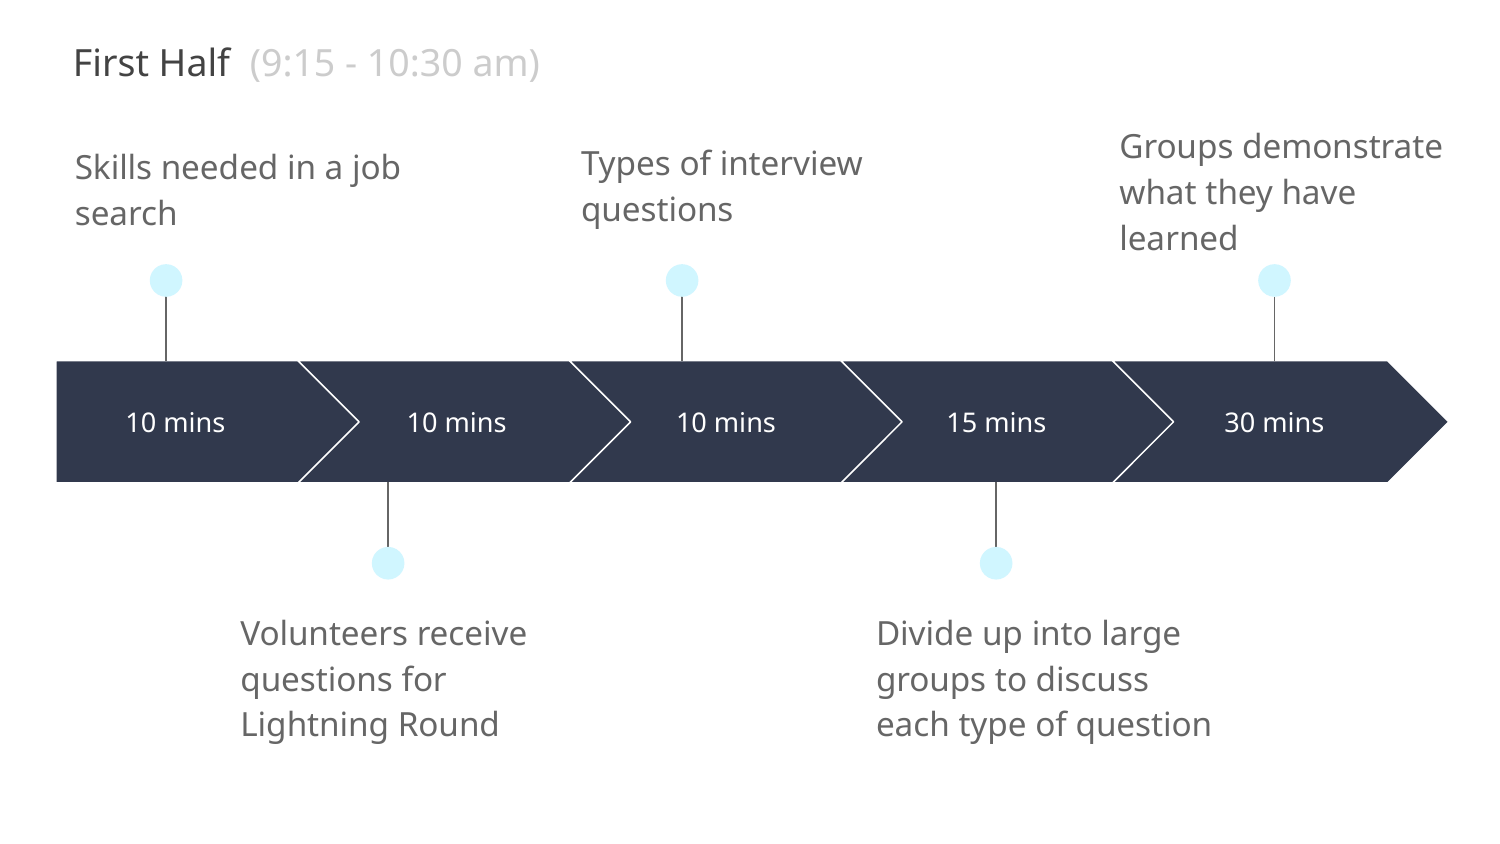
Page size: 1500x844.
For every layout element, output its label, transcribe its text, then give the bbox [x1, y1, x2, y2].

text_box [1257, 263, 1292, 362]
list Groups demonstrate what they have learned [1104, 104, 1473, 253]
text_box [665, 263, 699, 362]
list Skills needed in a job search [59, 125, 428, 275]
list 15 mins [888, 383, 1105, 461]
text_box [840, 360, 1166, 484]
text_box [55, 360, 348, 484]
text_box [371, 481, 405, 580]
list 30 mins [1166, 383, 1383, 461]
list 10 mins [618, 383, 834, 461]
text_box [569, 360, 888, 484]
list 10 mins [348, 383, 565, 461]
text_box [149, 263, 183, 362]
text_box [297, 360, 618, 484]
list Volunteers receive questions for Lightning Round [225, 590, 594, 740]
list Types of interview questions [566, 121, 934, 270]
list 10 mins [55, 383, 295, 461]
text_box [979, 481, 1013, 580]
text_box [1112, 360, 1449, 484]
text_box First Half (9:15 - 10:30 am) [57, 23, 584, 114]
list Divide up into large groups to discuss each type of question [861, 590, 1229, 740]
